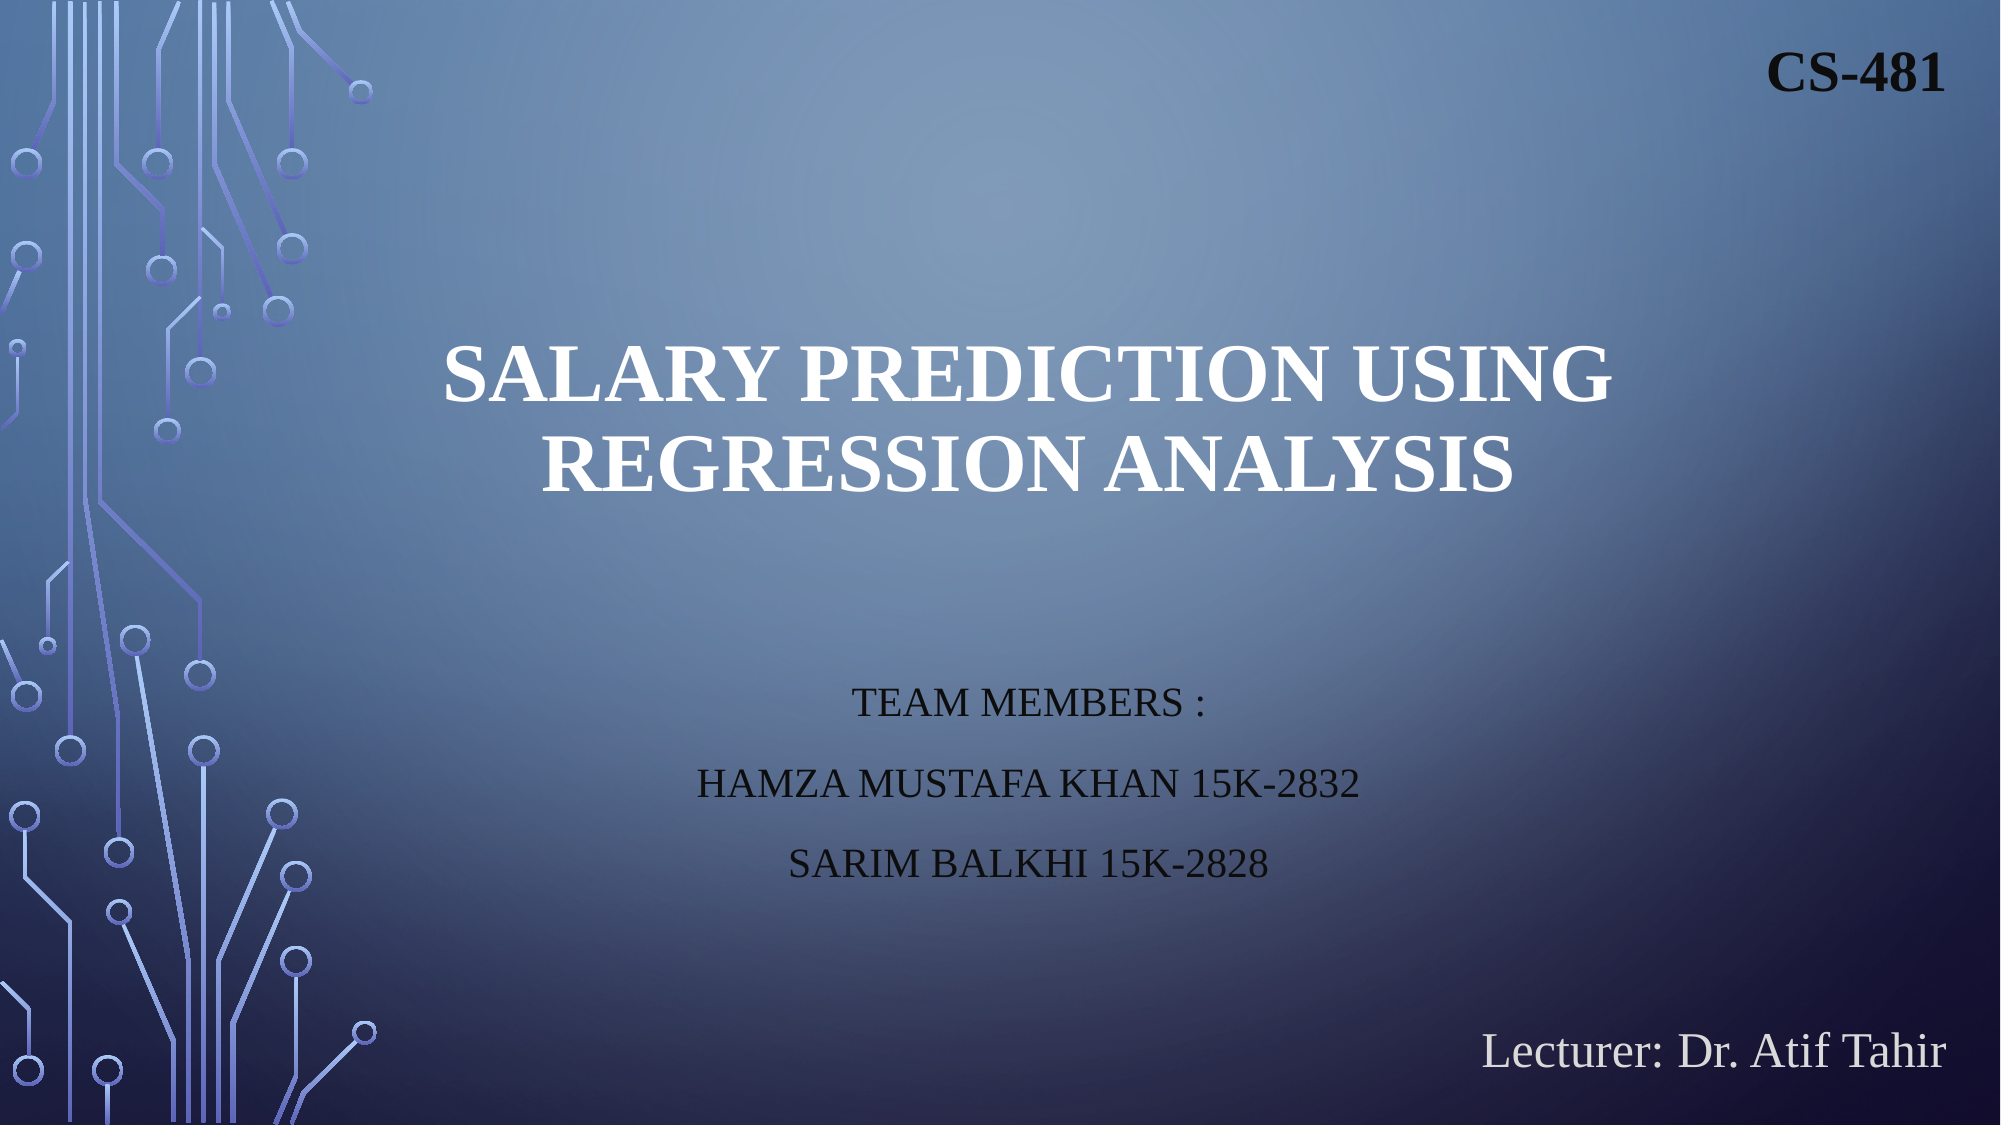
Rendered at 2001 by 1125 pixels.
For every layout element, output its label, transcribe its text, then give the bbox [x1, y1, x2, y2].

subtitle Team Members : HAMZA MUSTAFA KHAN 15k-2832 SARIM BALKHI 15k-2828 [307, 656, 1750, 929]
text_box Lecturer: Dr. Atif Tahir [1466, 1009, 1962, 1085]
title Salary prediction using regression Analysis [307, 25, 1750, 517]
text_box CS-481 [1751, 25, 1963, 111]
